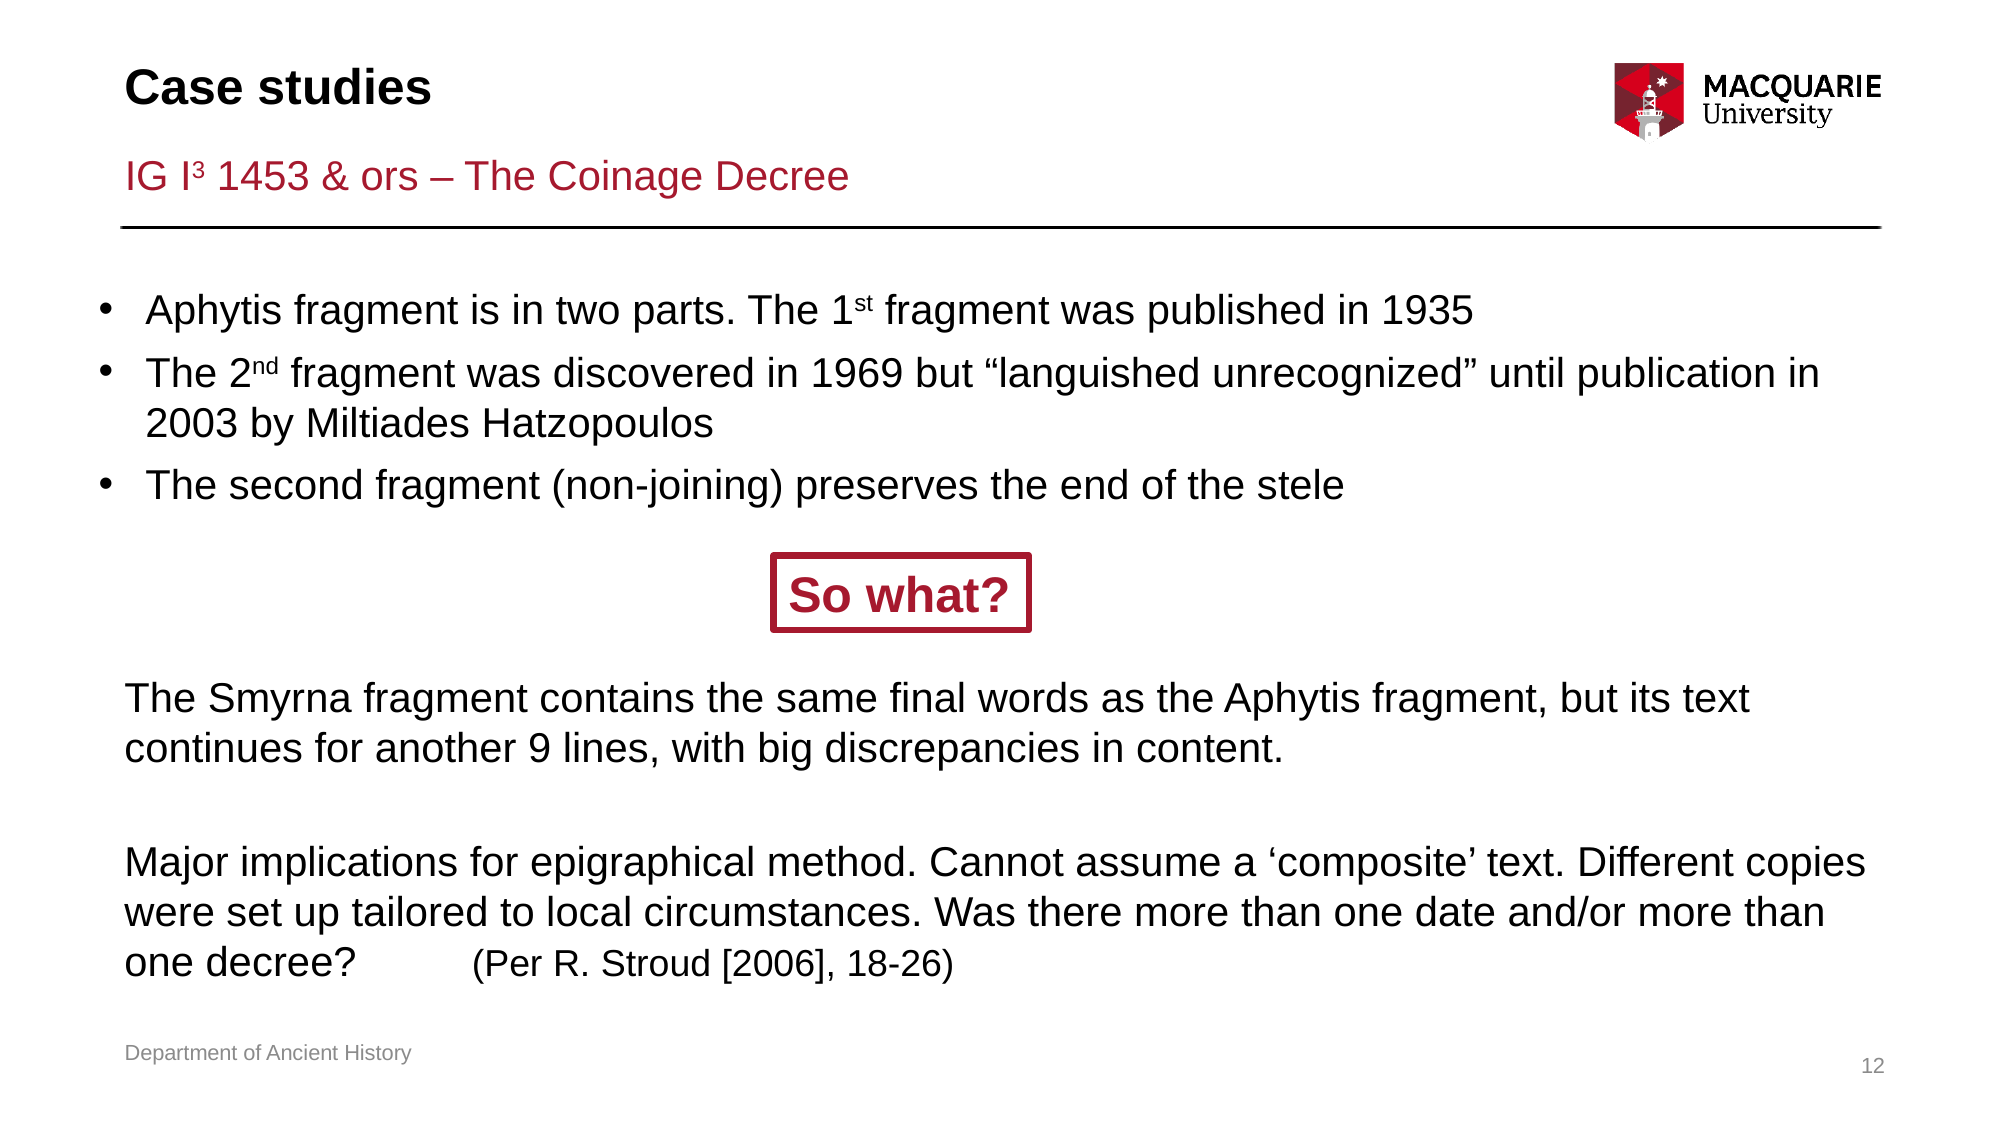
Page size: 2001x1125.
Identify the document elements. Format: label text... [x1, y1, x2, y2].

text_box IG I3 1453 & ors – The Coinage Decree [110, 141, 1160, 230]
slide_number 12 [1433, 1035, 1900, 1095]
text_box Department of Ancient History [109, 1034, 460, 1095]
text_box Major implications for epigraphical method. Cannot assume a ‘composite’ text. Different copies were set up tailored to local circumstances. Was there more than one date and/or more than one decree? (Per R. Stroud [2006], 18-26) [109, 827, 1900, 993]
text_box So what? [773, 555, 1029, 631]
picture [1580, 35, 1915, 161]
text_box The Smyrna fragment contains the same final words as the Aphytis fragment, but its text continues for another 9 lines, with big discrepancies in content. [109, 663, 1900, 779]
text_box Aphytis fragment is in two parts. The 1st fragment was published in 1935 The 2nd fragment was discovered in 1969 but “languished unrecognized” until publication in 2003 by Miltiades Hatzopoulos The second fragment (non-joining) preserves the end of the stele [83, 275, 1900, 516]
text_box Case studies [109, 47, 1160, 154]
